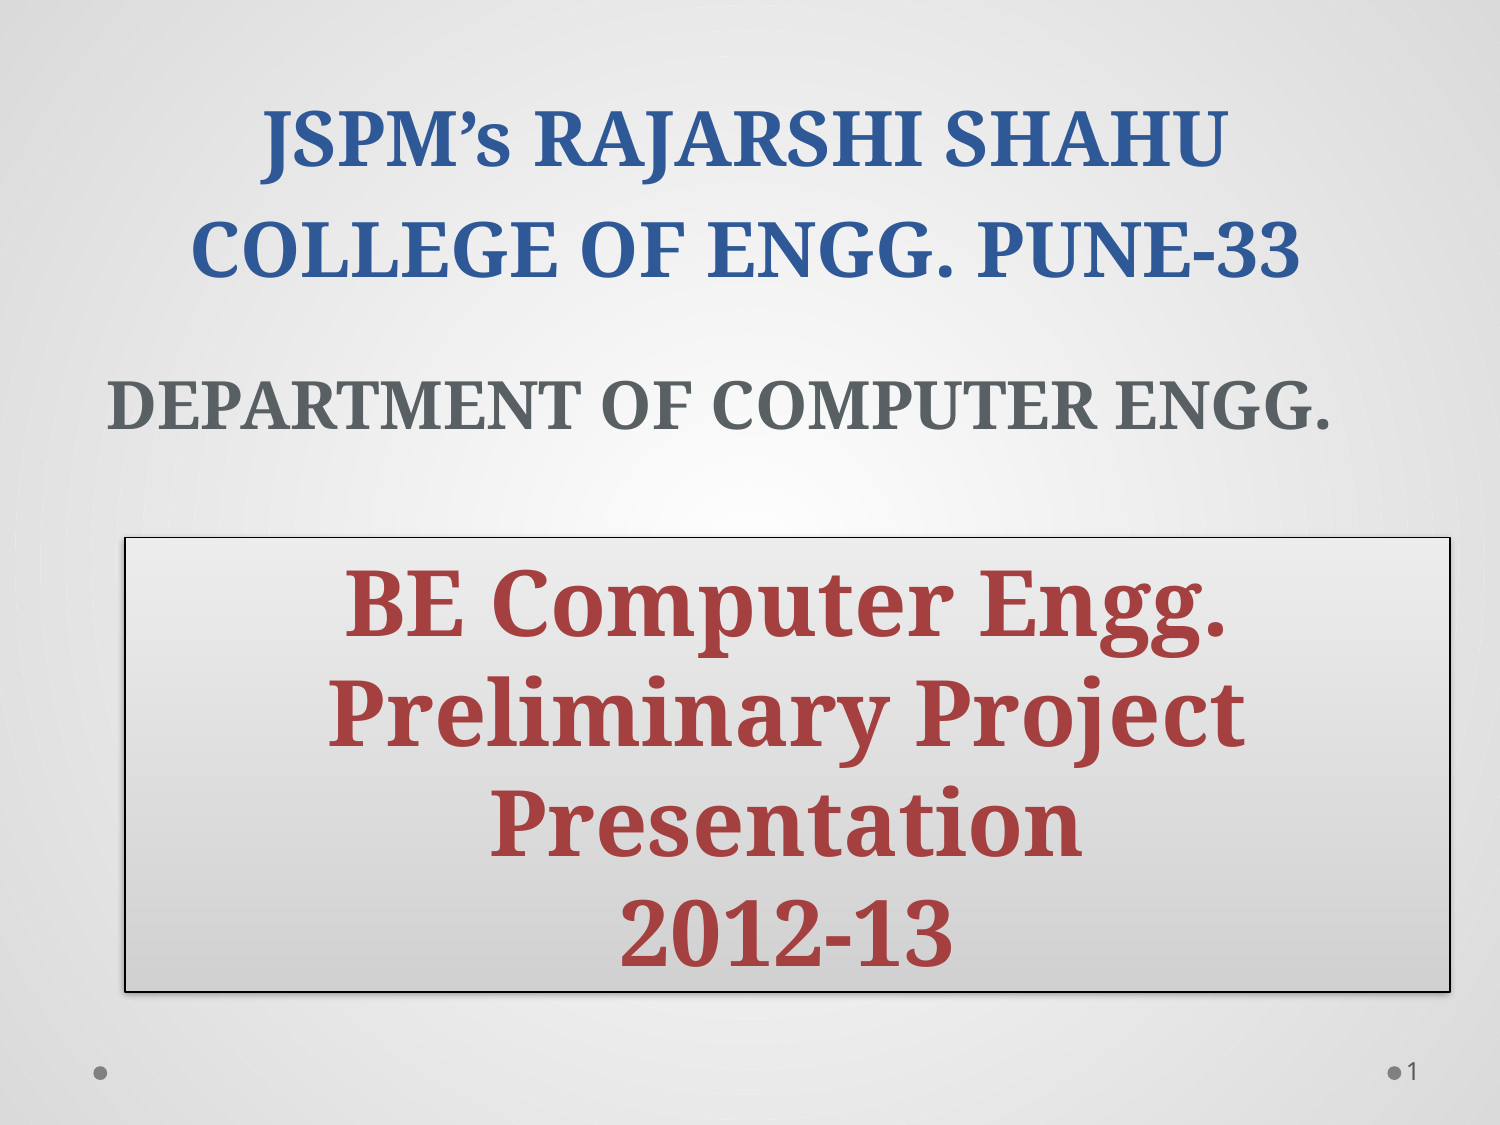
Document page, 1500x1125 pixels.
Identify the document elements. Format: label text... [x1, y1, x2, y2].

text_box BE Computer Engg. Preliminary Project Presentation 2012-13 [124, 537, 1451, 993]
title JSPM’s RAJARSHI SHAHU COLLEGE OF ENGG. PUNE-33 [70, 62, 1421, 300]
text_box DEPARTMENT OF COMPUTER ENGG. [90, 355, 1429, 451]
slide_number 1 [1401, 1042, 1494, 1103]
